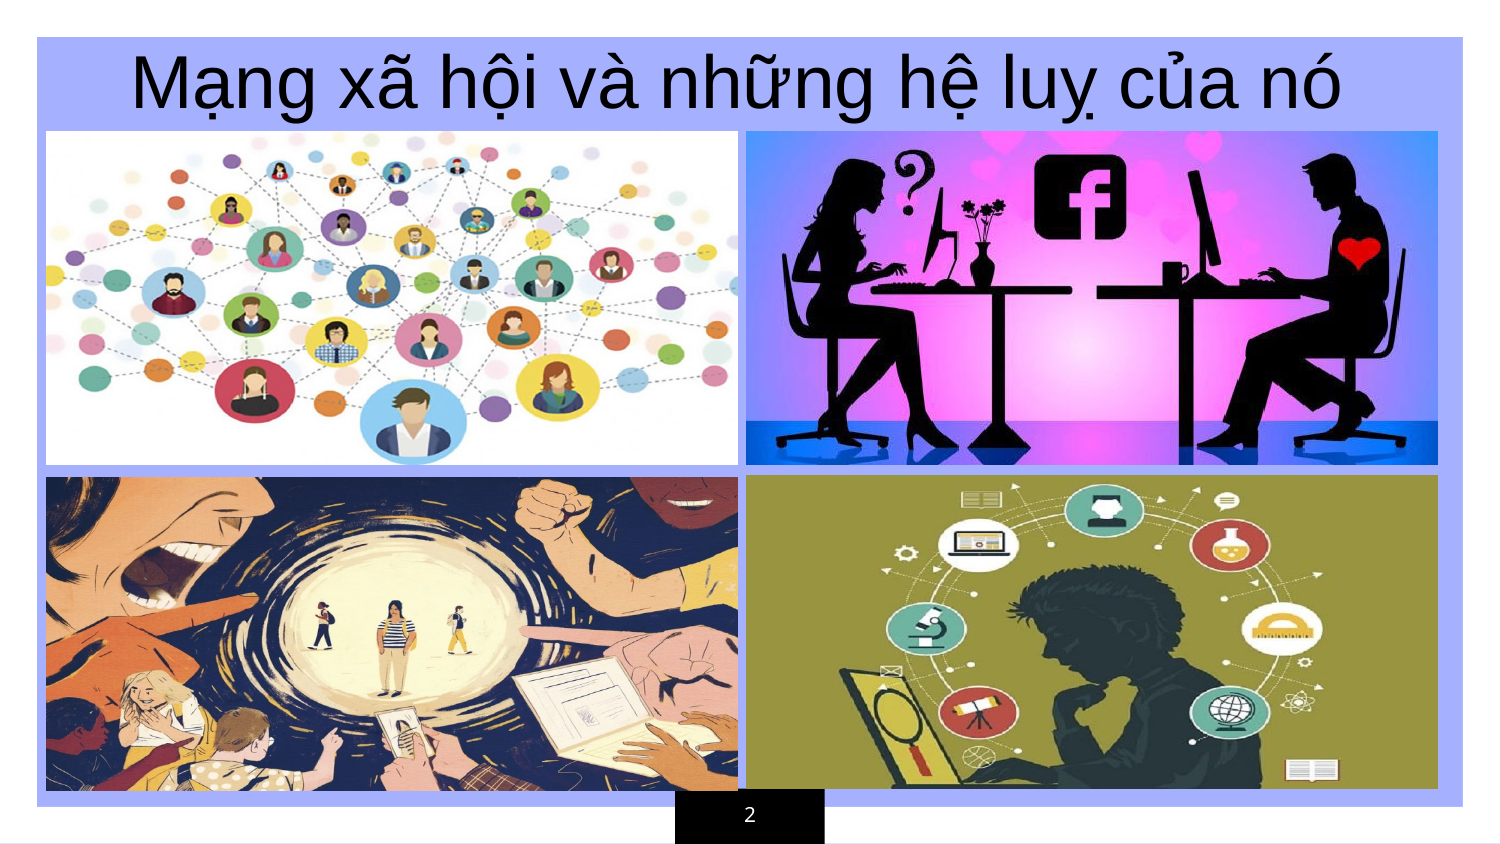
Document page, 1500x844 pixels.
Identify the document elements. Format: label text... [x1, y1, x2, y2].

picture [46, 477, 738, 792]
picture [746, 475, 1438, 789]
picture [46, 131, 738, 465]
picture [746, 131, 1438, 465]
slide_number 2 [675, 792, 825, 844]
text_box Mạng xã hội và những hệ luỵ của nó [115, 25, 1360, 131]
